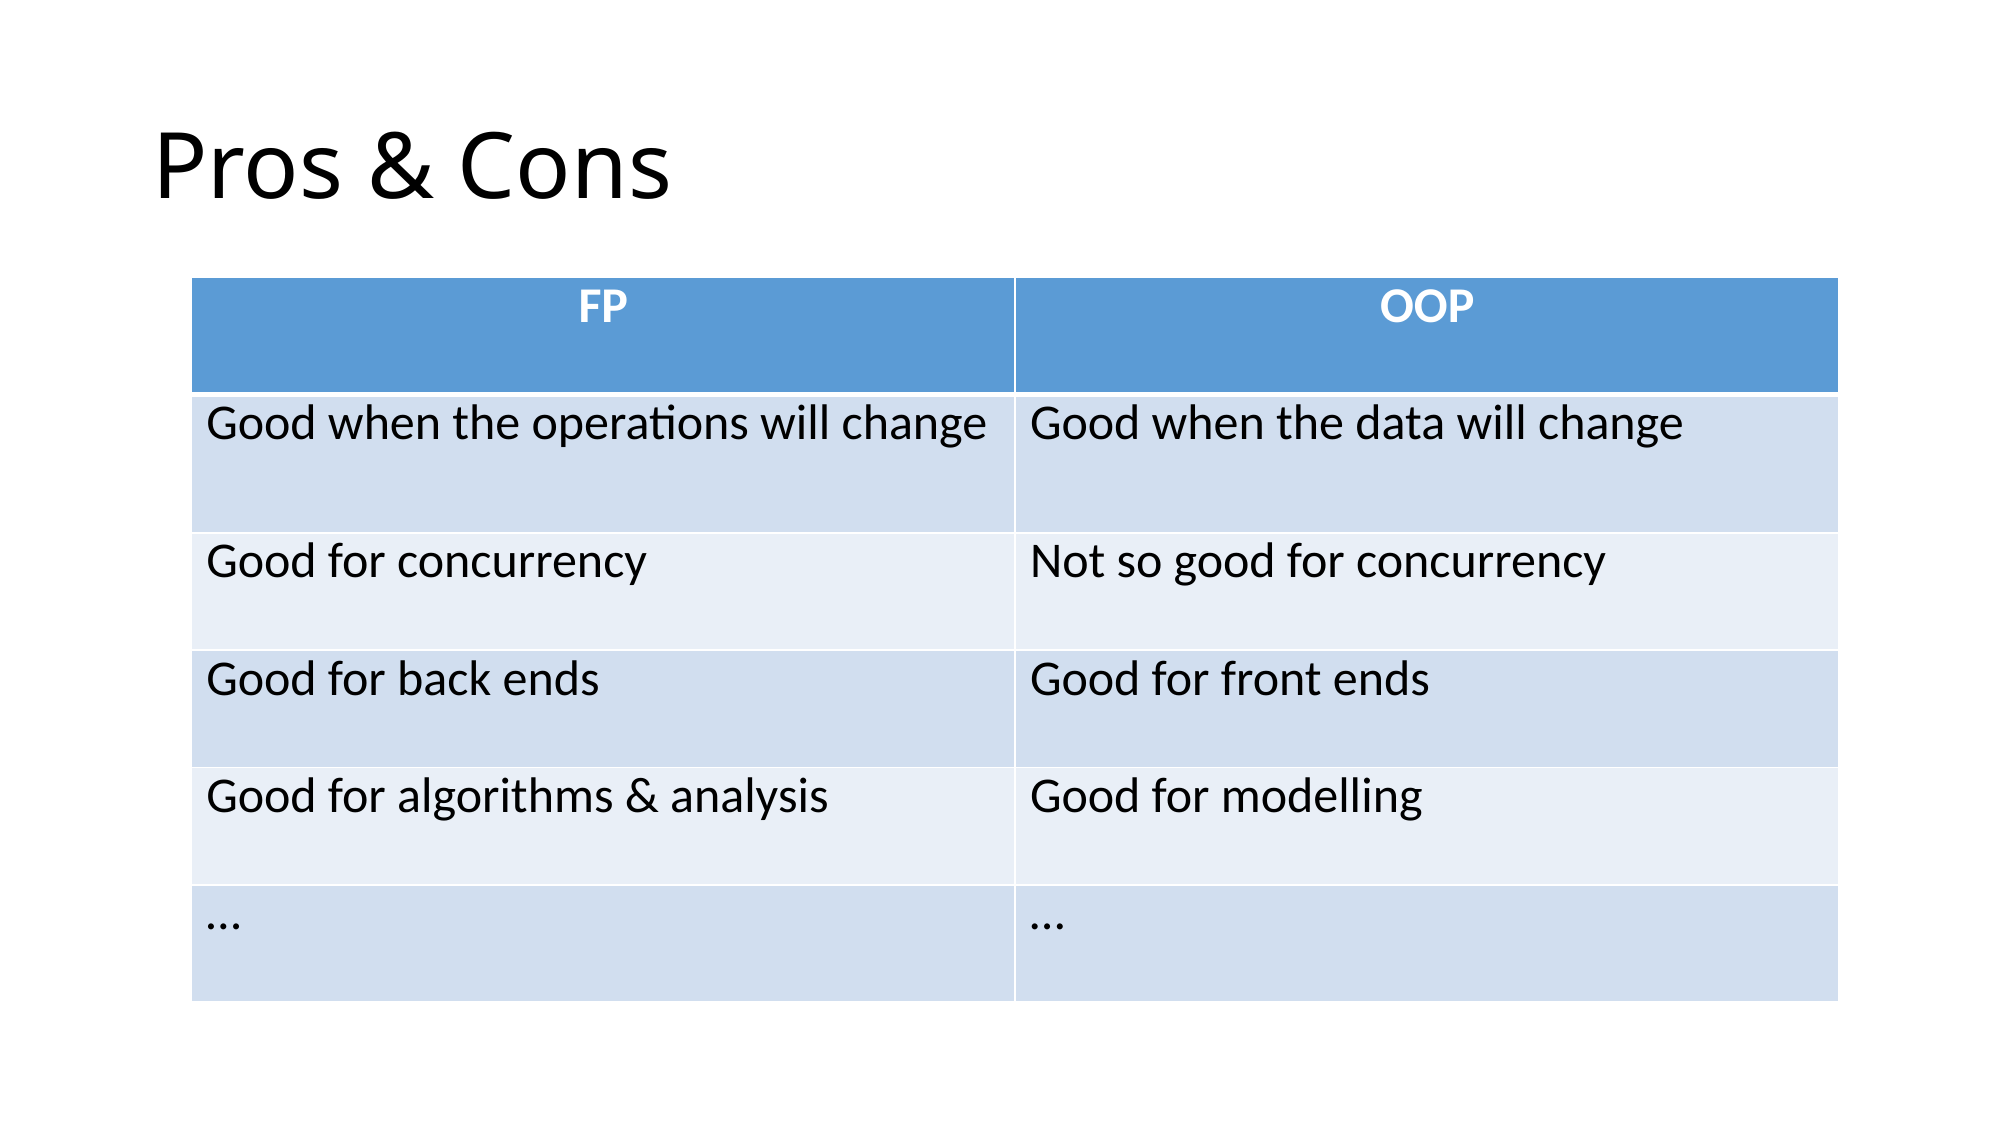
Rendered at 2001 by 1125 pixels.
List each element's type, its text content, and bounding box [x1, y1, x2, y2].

table_cell Good for algorithms & analysis [192, 768, 1014, 884]
table_cell Not so good for concurrency [1016, 534, 1838, 649]
table_cell Good for back ends [192, 651, 1014, 767]
table_header FP [192, 278, 1014, 392]
title Pros & Cons [137, 59, 1863, 278]
table_cell Good for front ends [1016, 651, 1838, 767]
table_cell Good when the operations will change [192, 397, 1014, 532]
table_cell Good when the data will change [1016, 397, 1838, 532]
table_cell … [1016, 886, 1838, 1001]
table_cell … [192, 886, 1014, 1001]
table_cell Good for concurrency [192, 534, 1014, 649]
table_header OOP [1016, 278, 1838, 392]
table_cell Good for modelling [1016, 768, 1838, 884]
